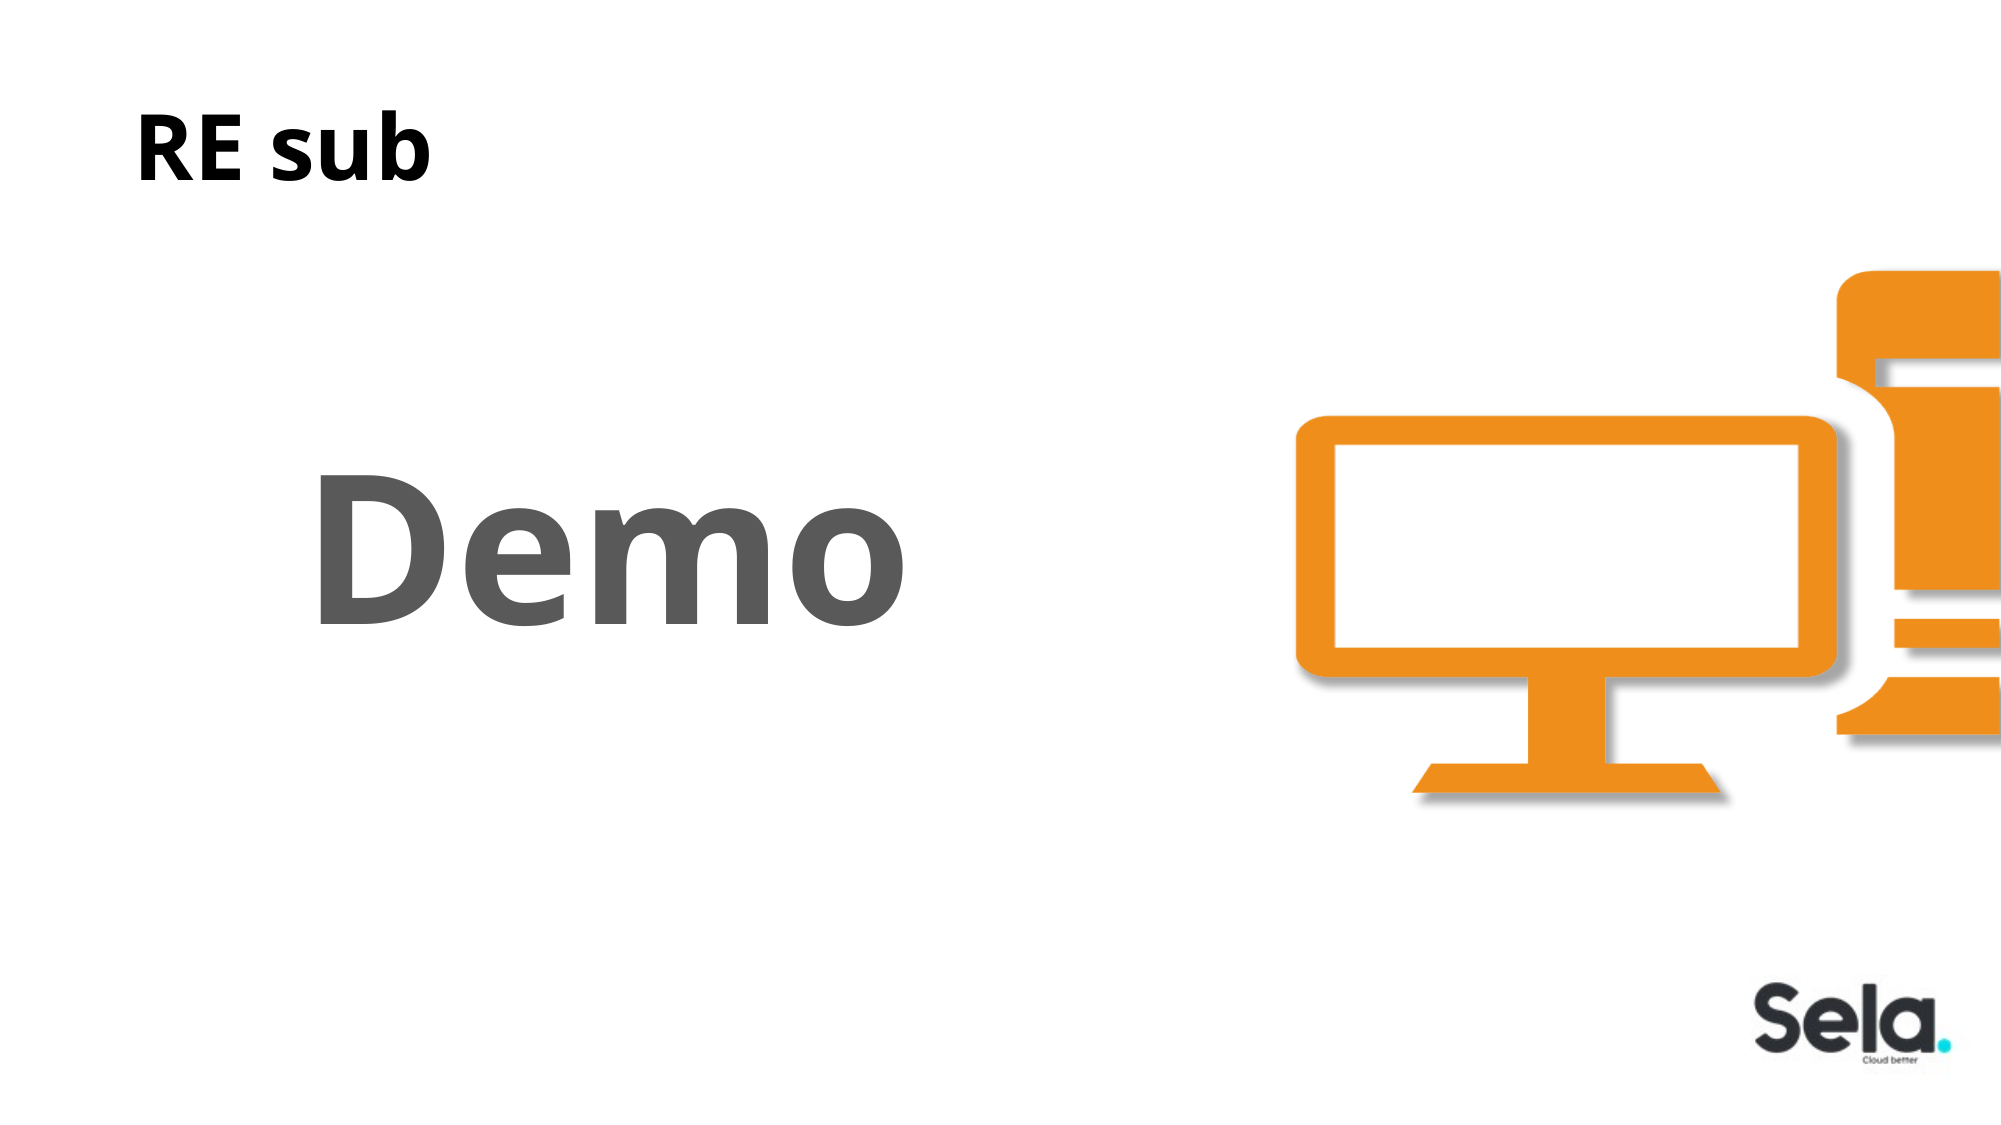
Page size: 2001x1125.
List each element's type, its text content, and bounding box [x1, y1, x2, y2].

picture [0, 0, 2001, 1125]
title RE sub [133, 90, 1867, 209]
